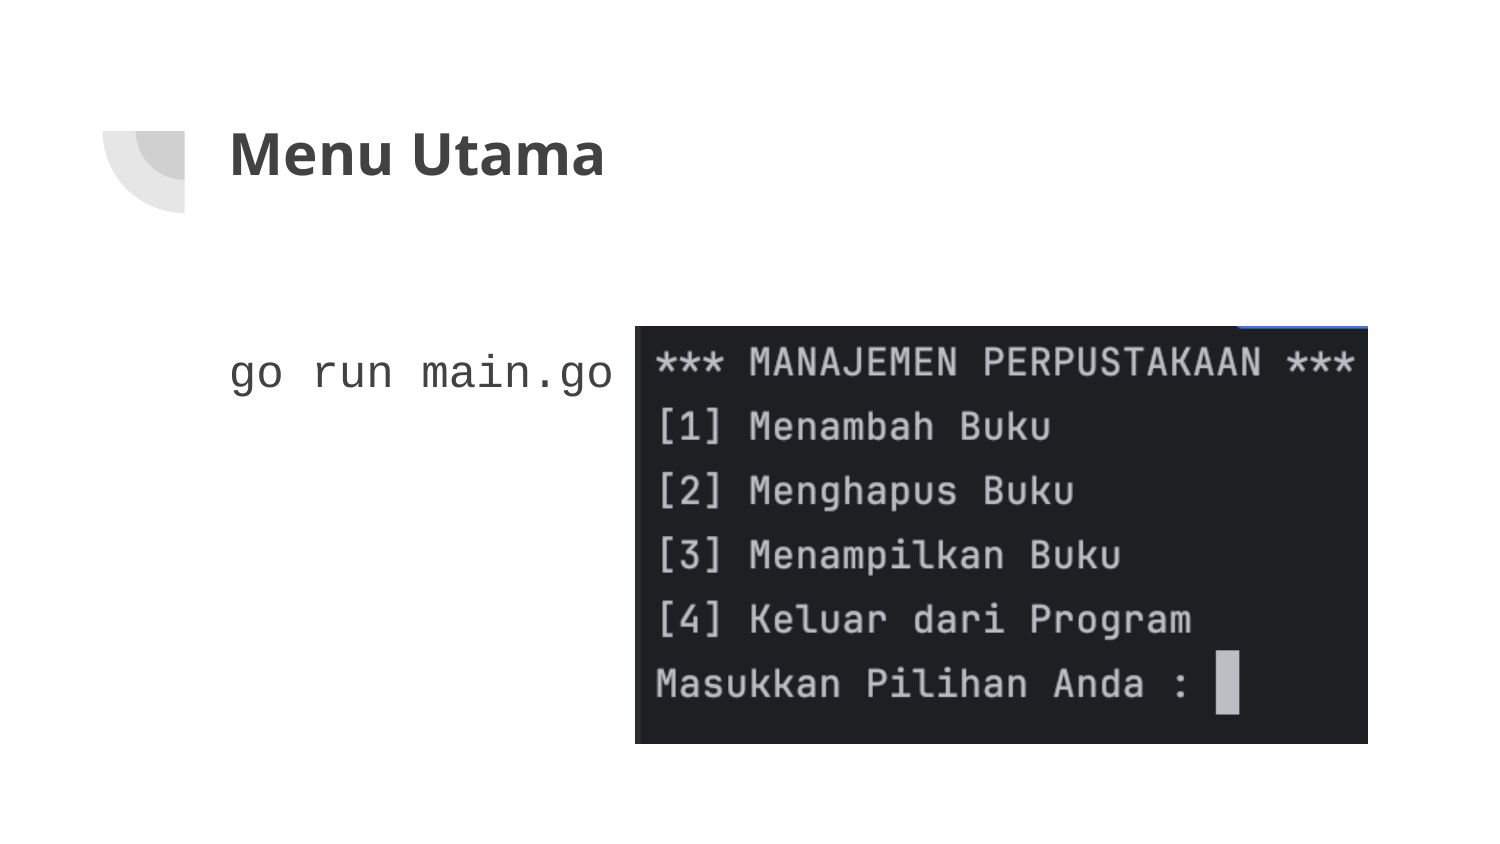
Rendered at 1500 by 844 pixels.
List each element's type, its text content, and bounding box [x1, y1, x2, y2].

title Menu Utama [213, 98, 1368, 263]
picture [635, 326, 1368, 744]
list go run main.go [213, 326, 632, 744]
